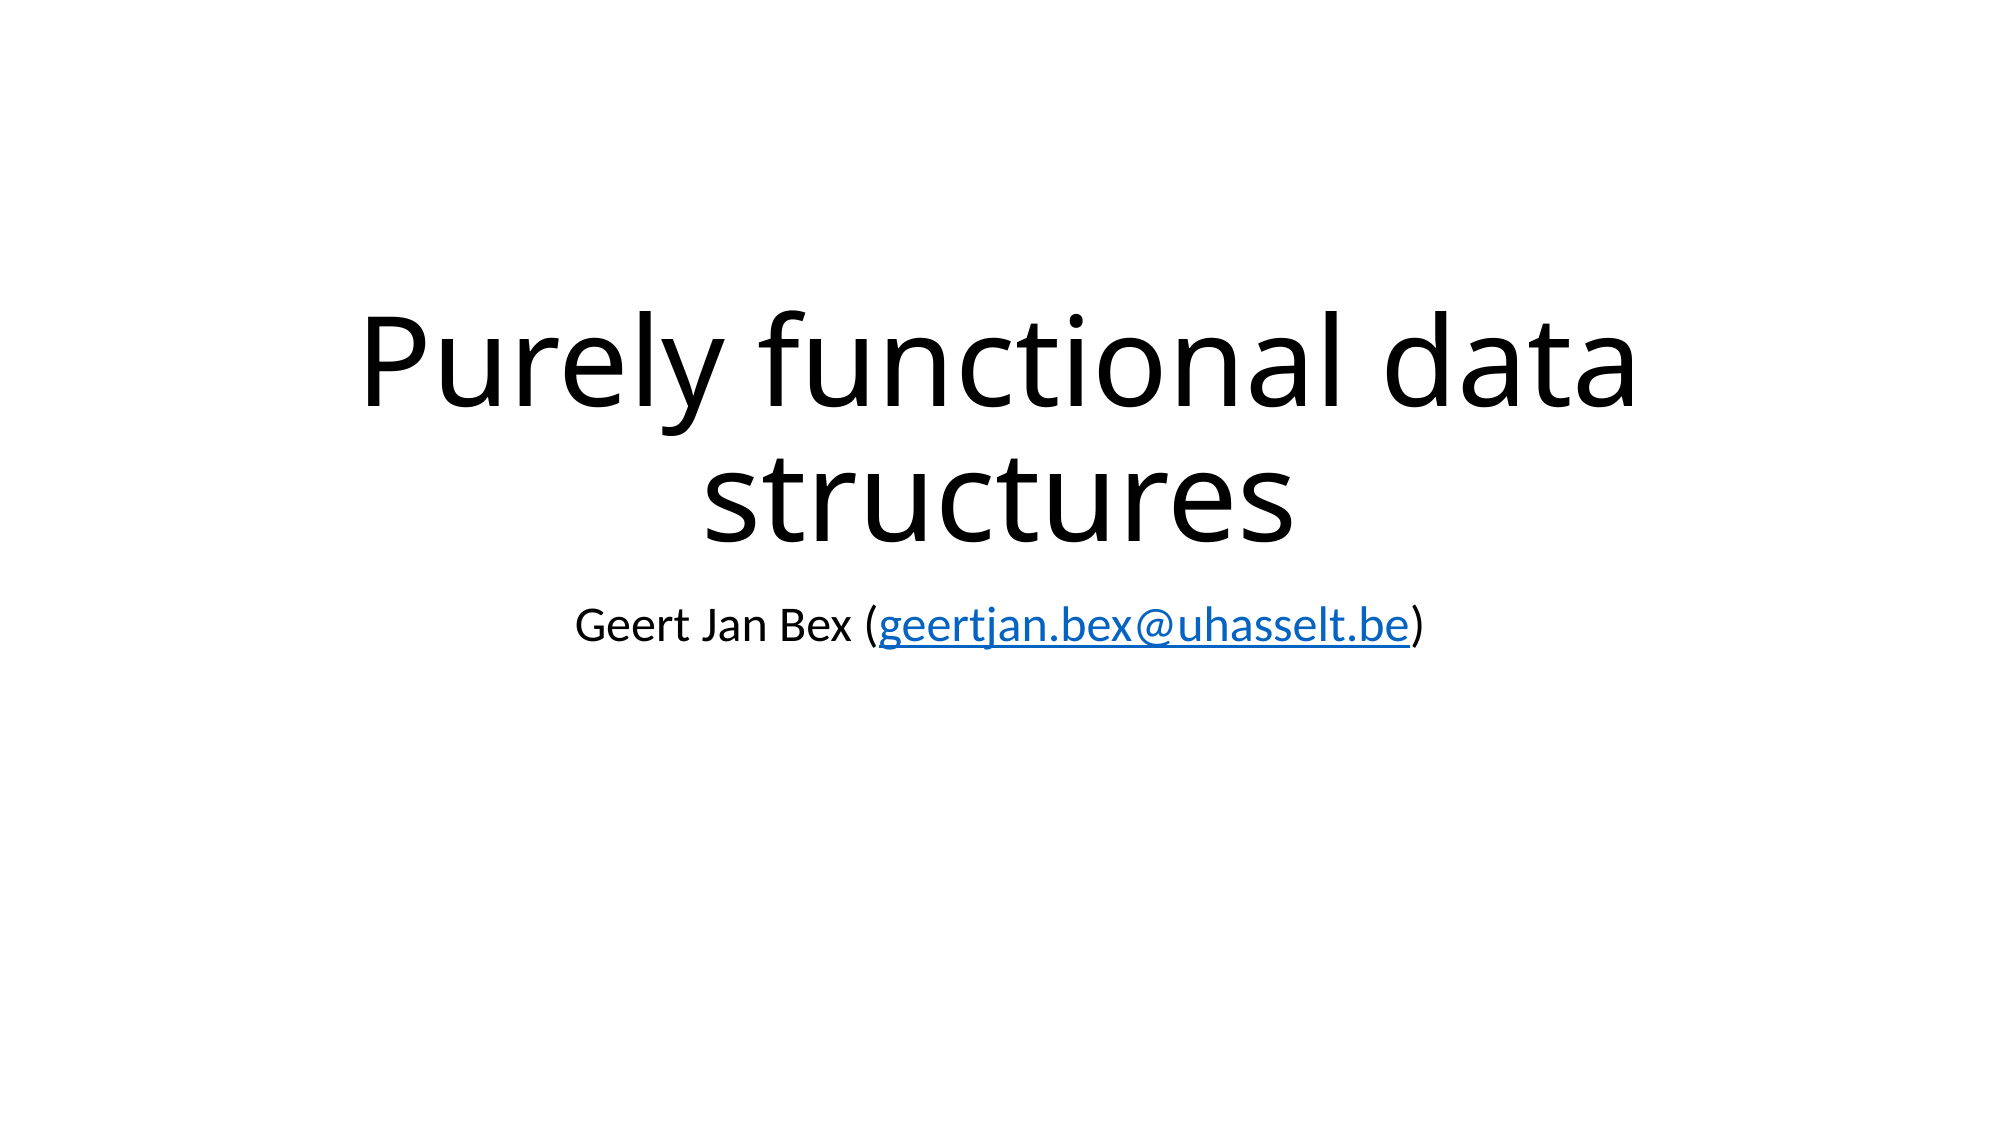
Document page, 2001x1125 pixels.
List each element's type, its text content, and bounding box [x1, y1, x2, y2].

title Purely functional data structures [249, 184, 1750, 576]
subtitle Geert Jan Bex (geertjan.bex@uhasselt.be) [249, 590, 1750, 863]
